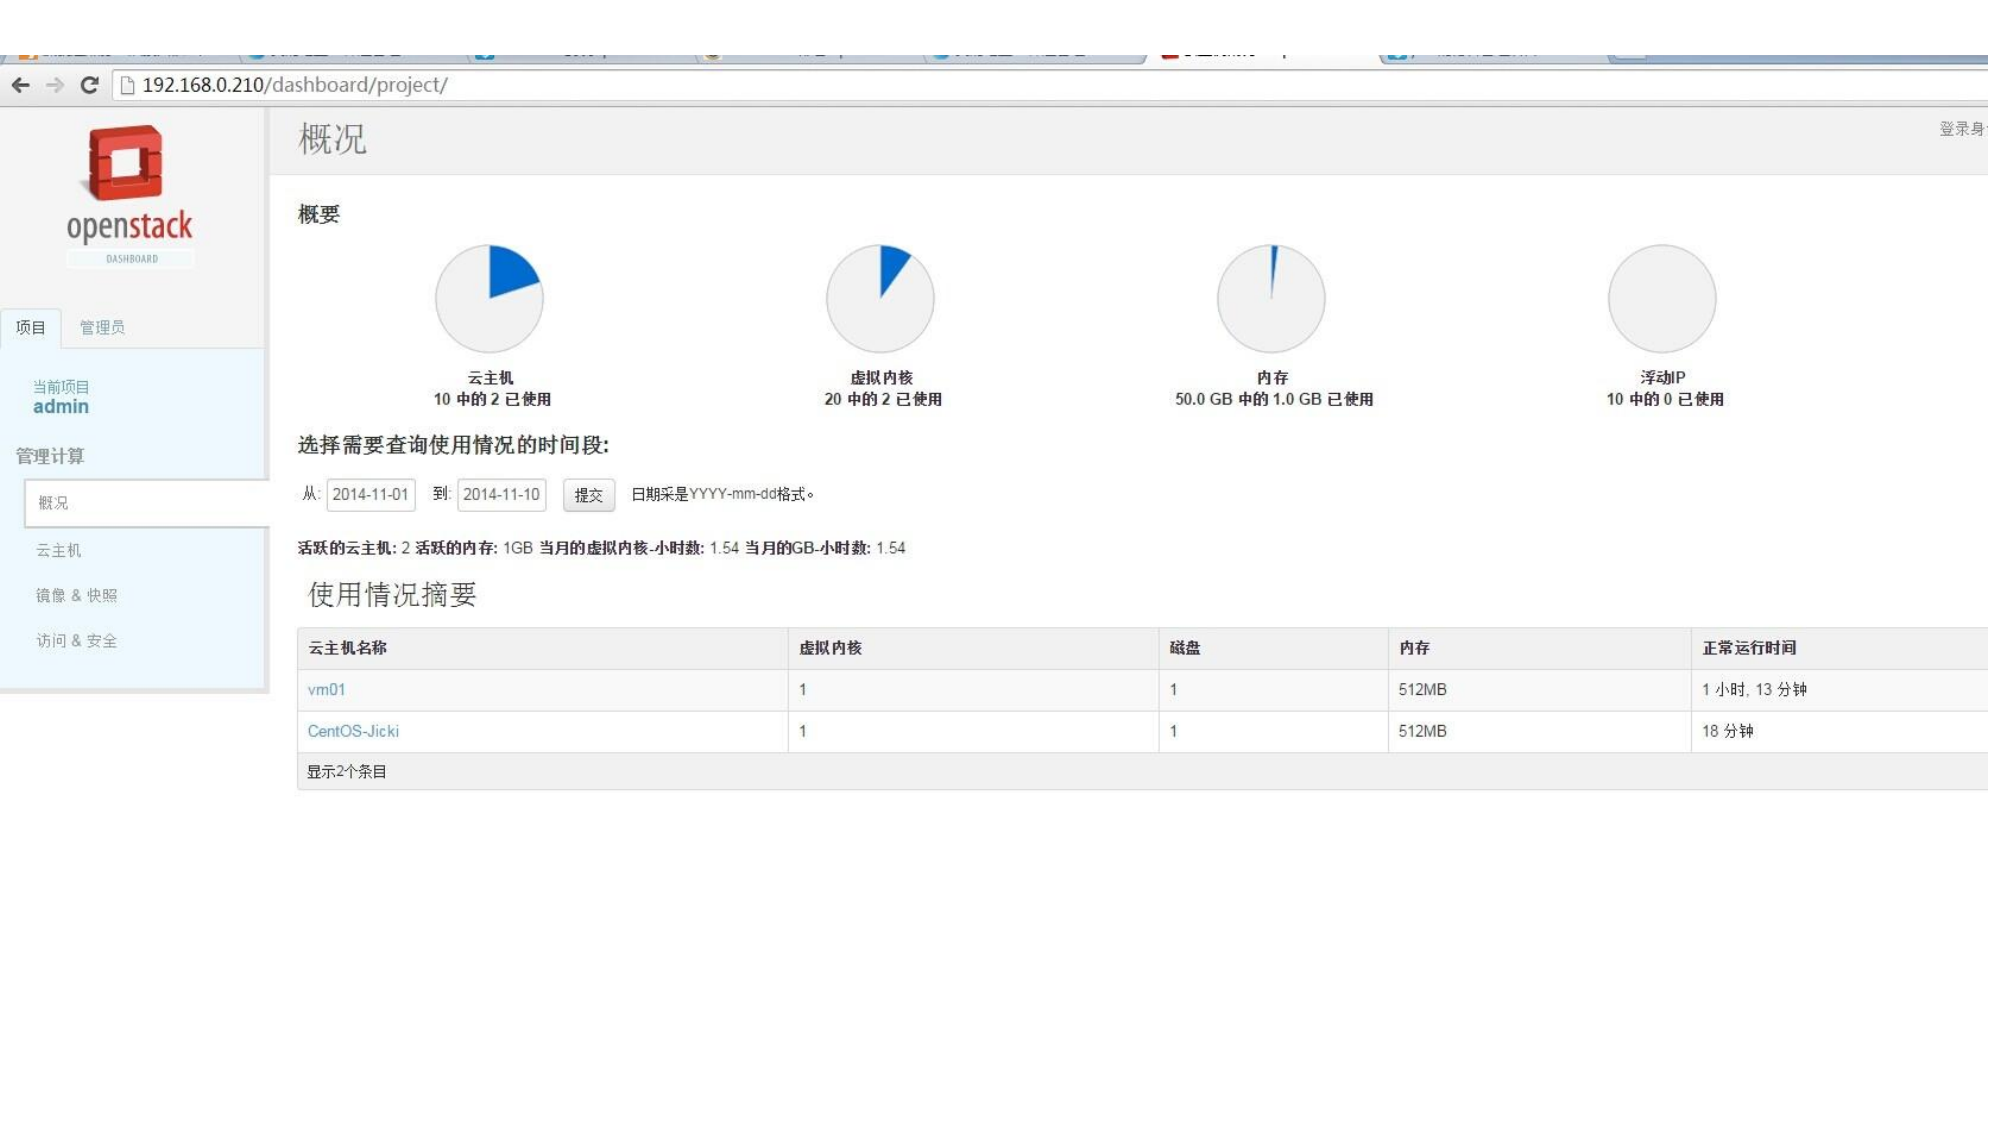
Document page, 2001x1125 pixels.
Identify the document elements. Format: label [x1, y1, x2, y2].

picture [0, 55, 1988, 944]
